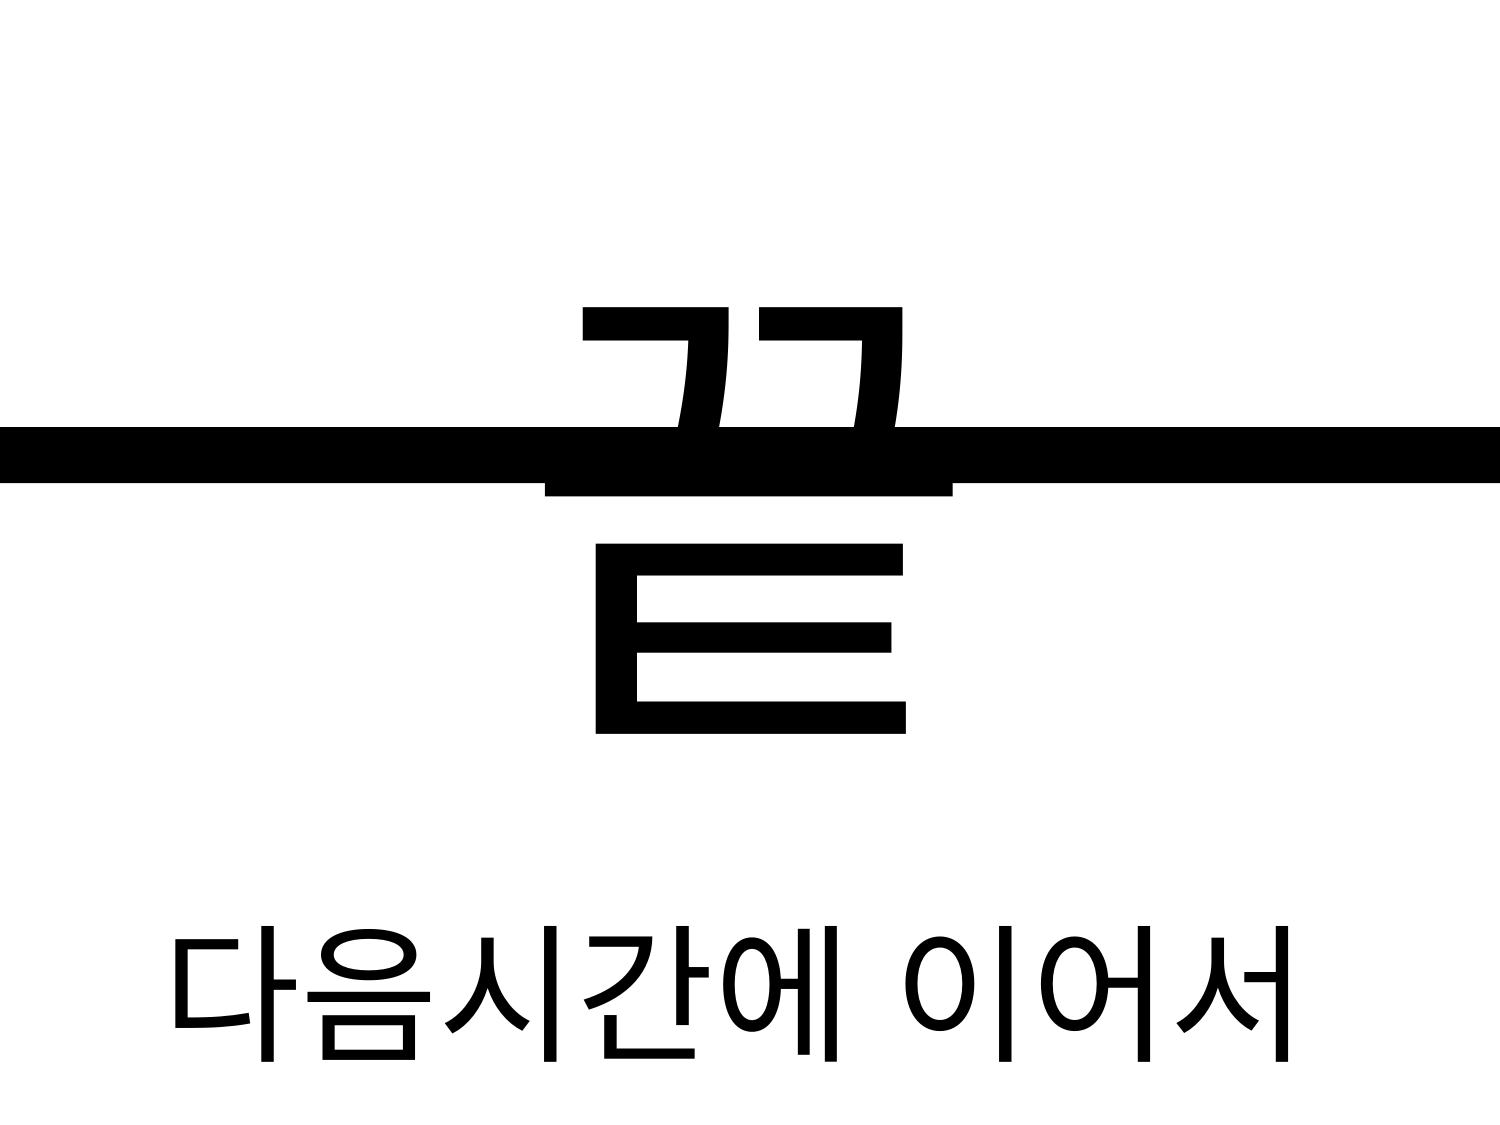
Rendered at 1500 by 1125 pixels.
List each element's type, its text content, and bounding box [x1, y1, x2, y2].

text_box [0, 425, 1500, 485]
text_box 다음시간에 이어서 [147, 893, 1324, 1088]
text_box 끝 [505, 485, 994, 809]
text_box 끝 [505, 196, 994, 425]
